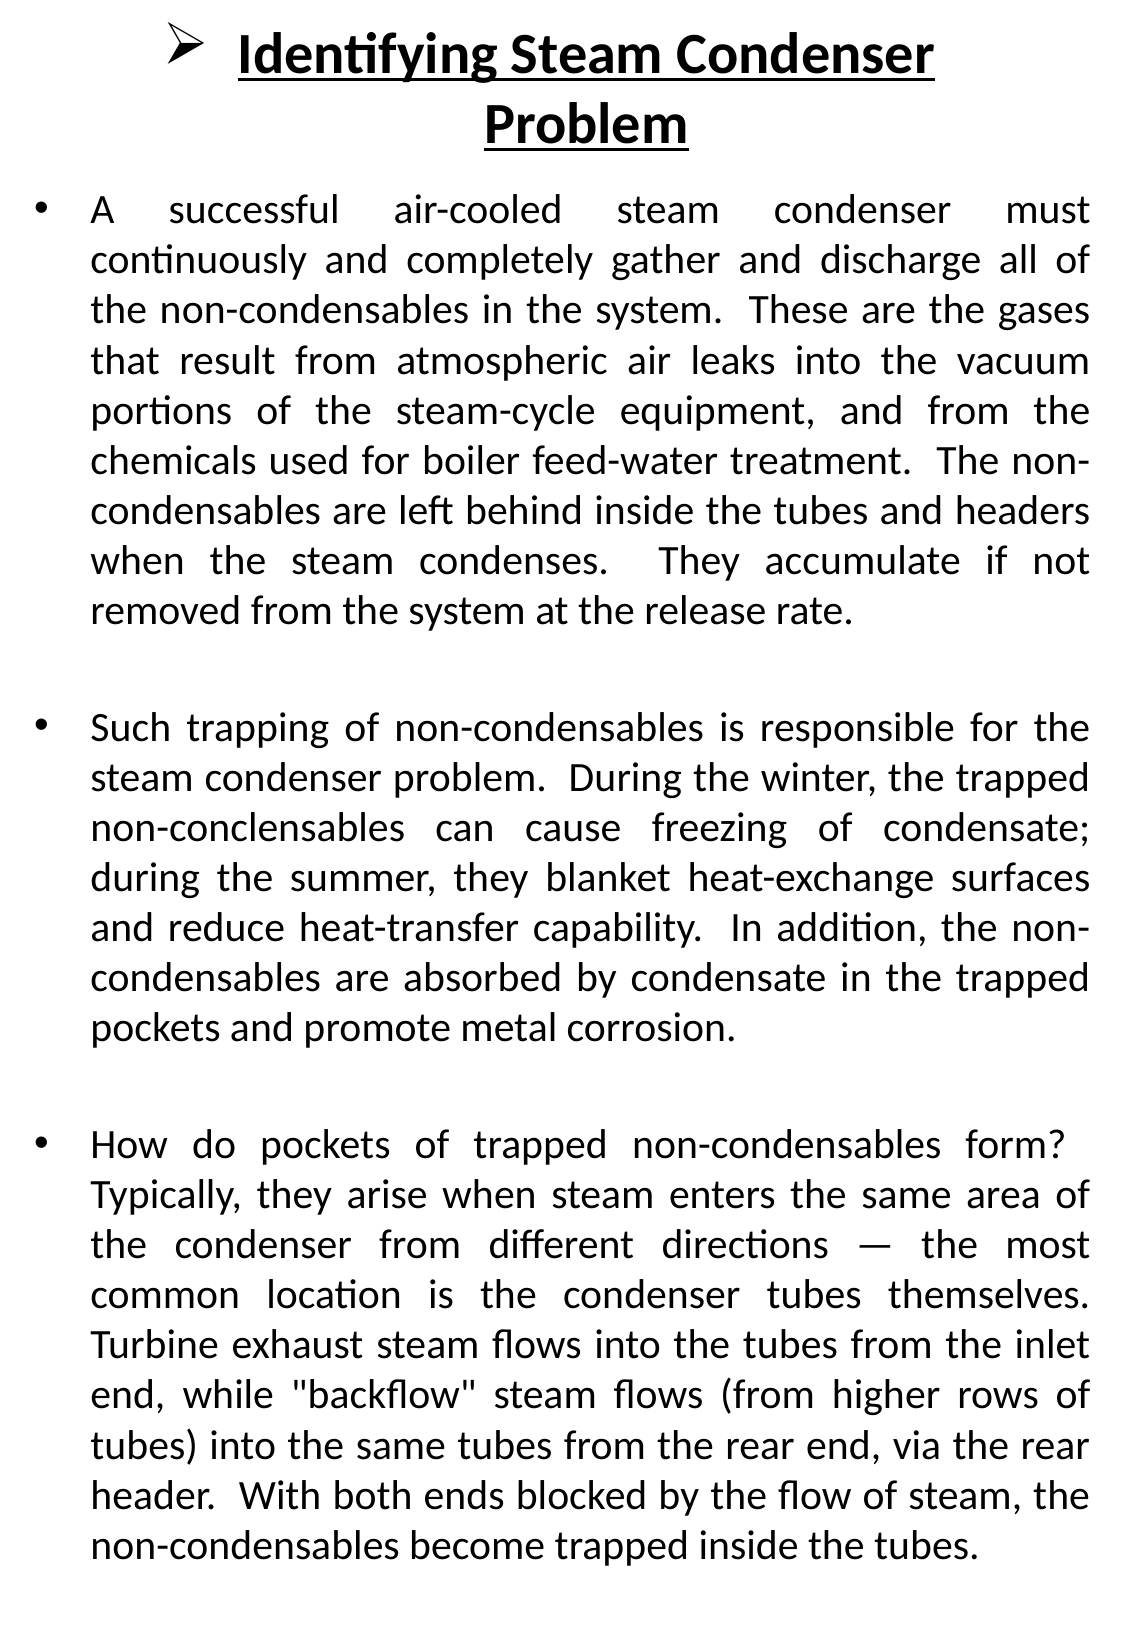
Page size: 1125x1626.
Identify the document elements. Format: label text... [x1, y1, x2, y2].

title Identifying Steam Condenser Problem [42, 0, 1056, 174]
list A successful air-cooled steam condenser must continuously and completely gather and discharge all of the non-condensables in the system. These are the gases that result from atmospheric air leaks into the vacuum portions of the steam-cycle equipment, and from the chemicals used for boiler feed-water treatment. The non-condensables are left behind inside the tubes and headers when the steam condenses. They accumulate if not removed from the system at the release rate. Such trapping of non-condensables is responsible for the steam condenser problem. During the winter, the trapped non-conclensables can cause freezing of condensate; during the summer, they blanket heat-exchange surfaces and reduce heat-transfer capability. In addition, the non-condensables are absorbed by condensate in the trapped pockets and promote metal corrosion. How do pockets of trapped non-condensables form? Typically, they arise when steam enters the same area of the condenser from different directions — the most common location is the condenser tubes themselves. Turbine exhaust steam flows into the tubes from the inlet end, while "backflow" steam flows (from higher rows of tubes) into the same tubes from the rear end, via the rear header. With both ends blocked by the flow of steam, the non-condensables become trapped inside the tubes. [19, 174, 1106, 1604]
